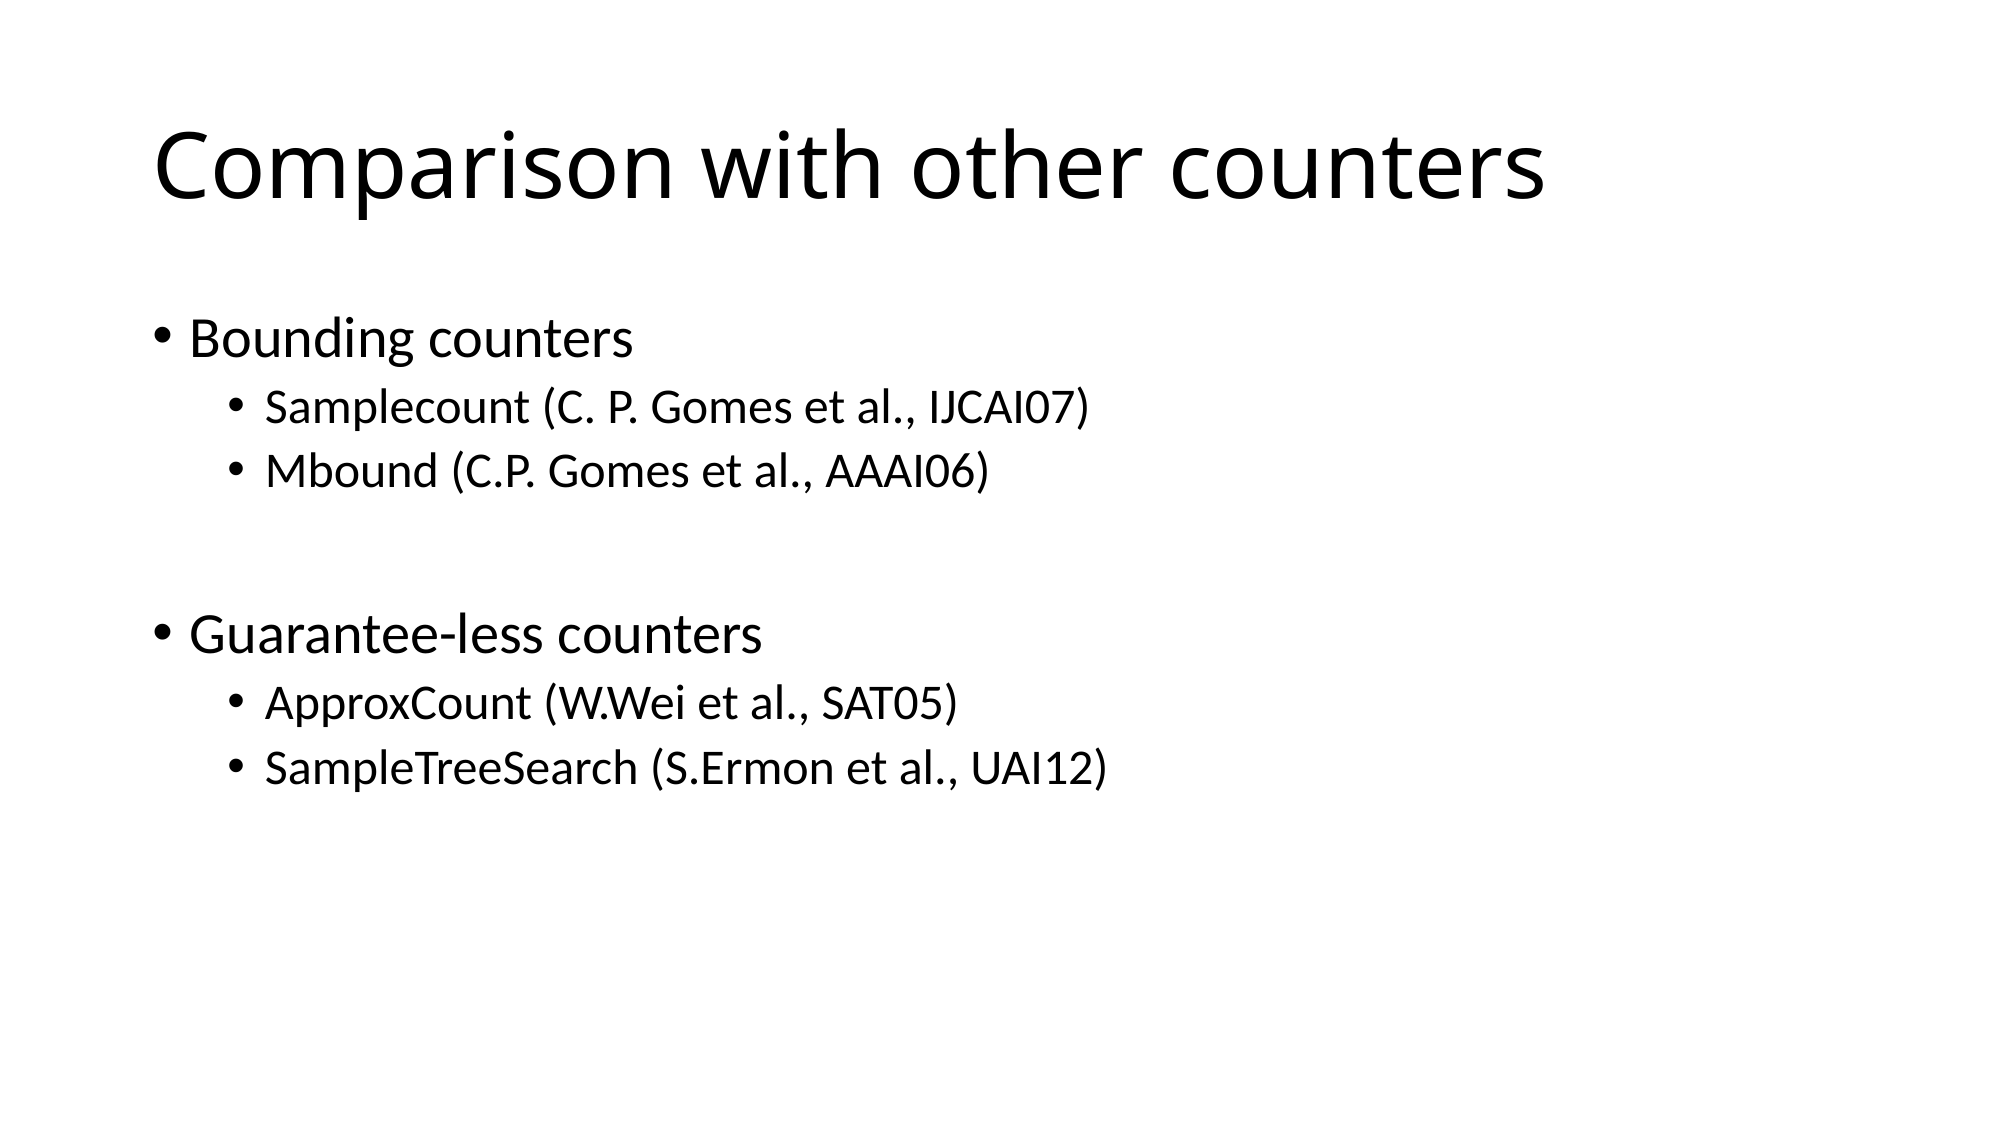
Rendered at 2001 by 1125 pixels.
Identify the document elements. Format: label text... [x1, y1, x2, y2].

list Bounding counters Samplecount (C. P. Gomes et al., IJCAI07) Mbound (C.P. Gomes et al., AAAI06) Guarantee-less counters ApproxCount (W.Wei et al., SAT05) SampleTreeSearch (S.Ermon et al., UAI12) [137, 299, 1863, 1014]
title Comparison with other counters [137, 59, 1863, 278]
